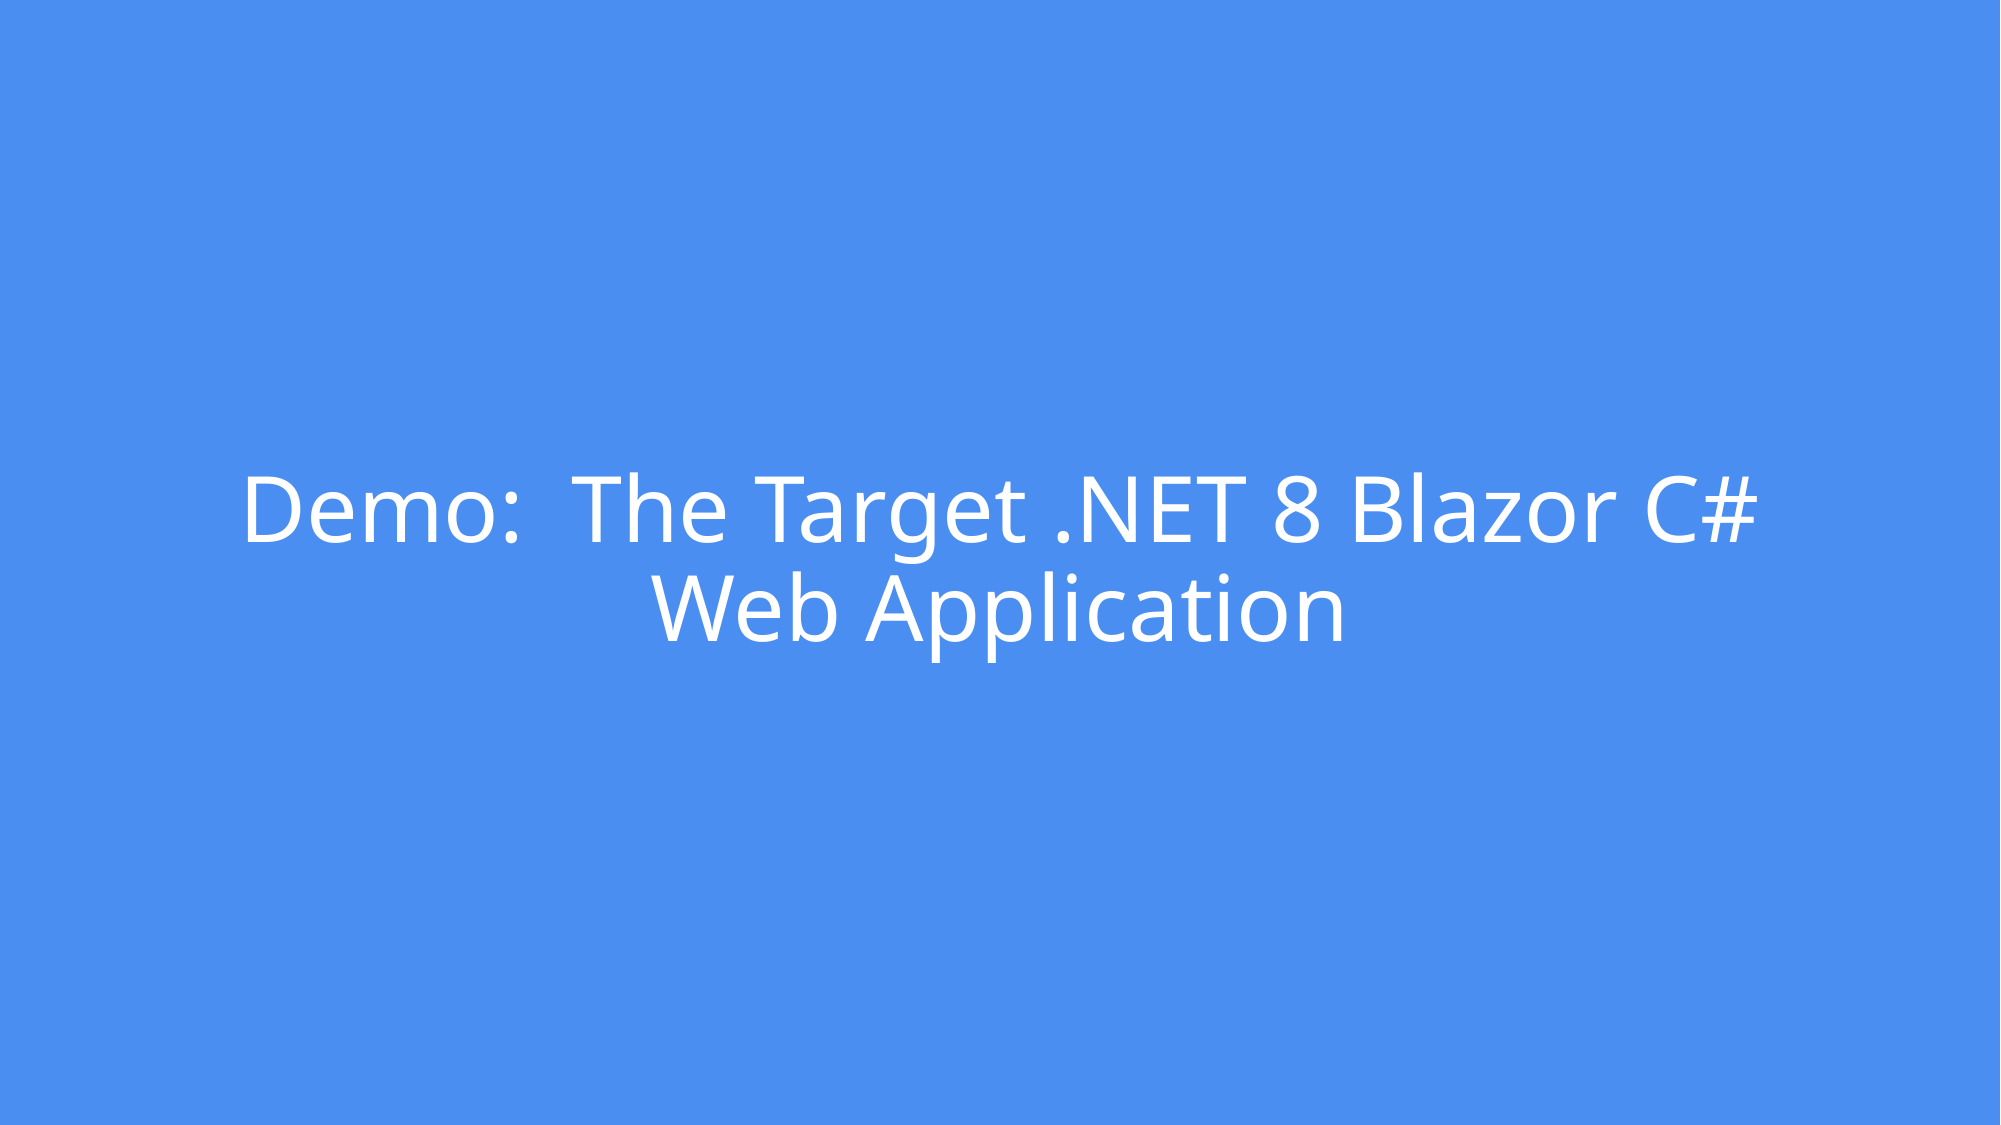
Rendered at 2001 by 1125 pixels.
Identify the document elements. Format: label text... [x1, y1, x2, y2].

title Demo: The Target .NET 8 Blazor C# Web Application [137, 453, 1863, 672]
